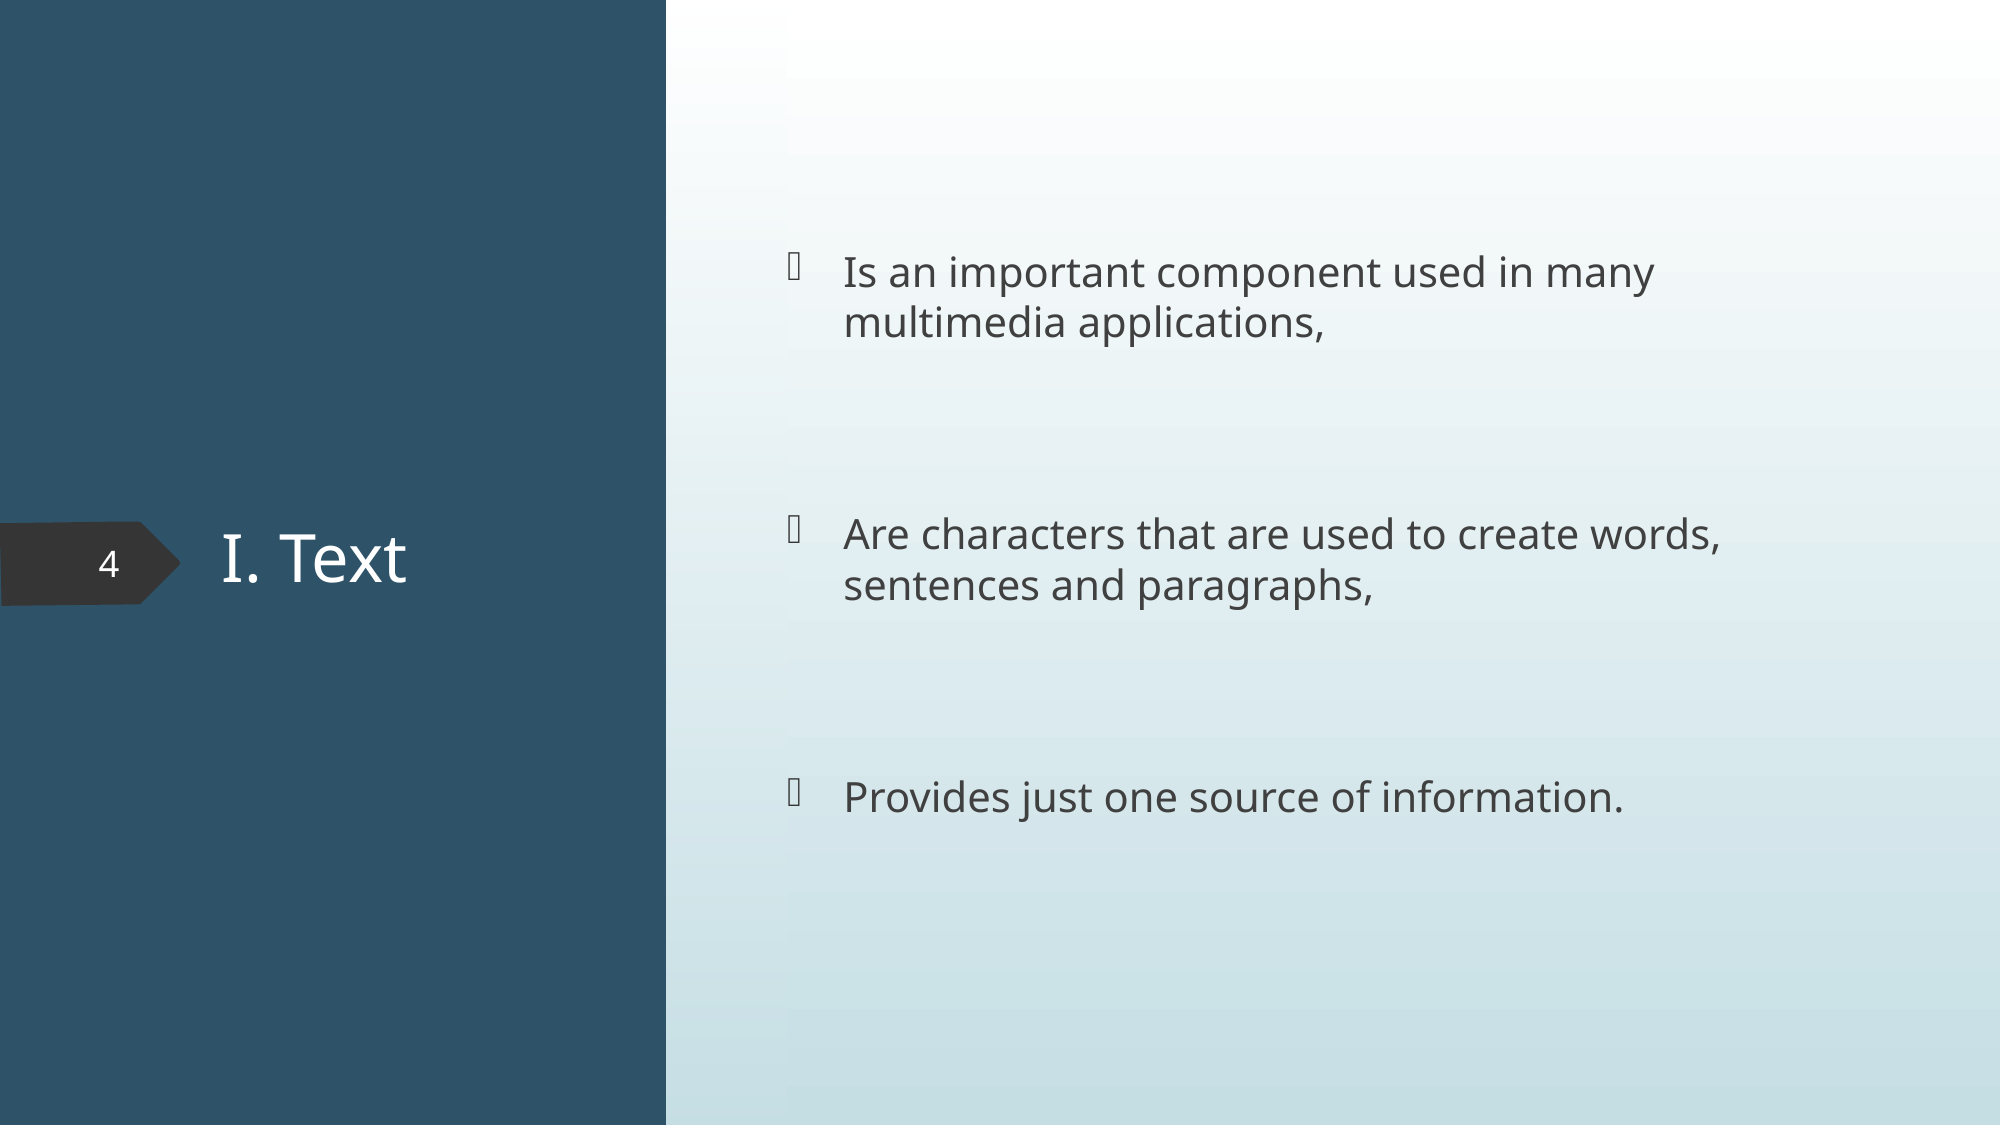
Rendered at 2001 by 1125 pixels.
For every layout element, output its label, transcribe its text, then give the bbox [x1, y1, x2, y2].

text_box [786, 0, 2000, 1125]
text_box [0, 0, 667, 1125]
text_box [0, 521, 181, 606]
title I. Text [206, 508, 610, 1006]
list Is an important component used in many multimedia applications, Are characters that are used to create words, sentences and paragraphs, Provides just one source of information. [772, 96, 1888, 970]
slide_number 4 [6, 534, 135, 595]
